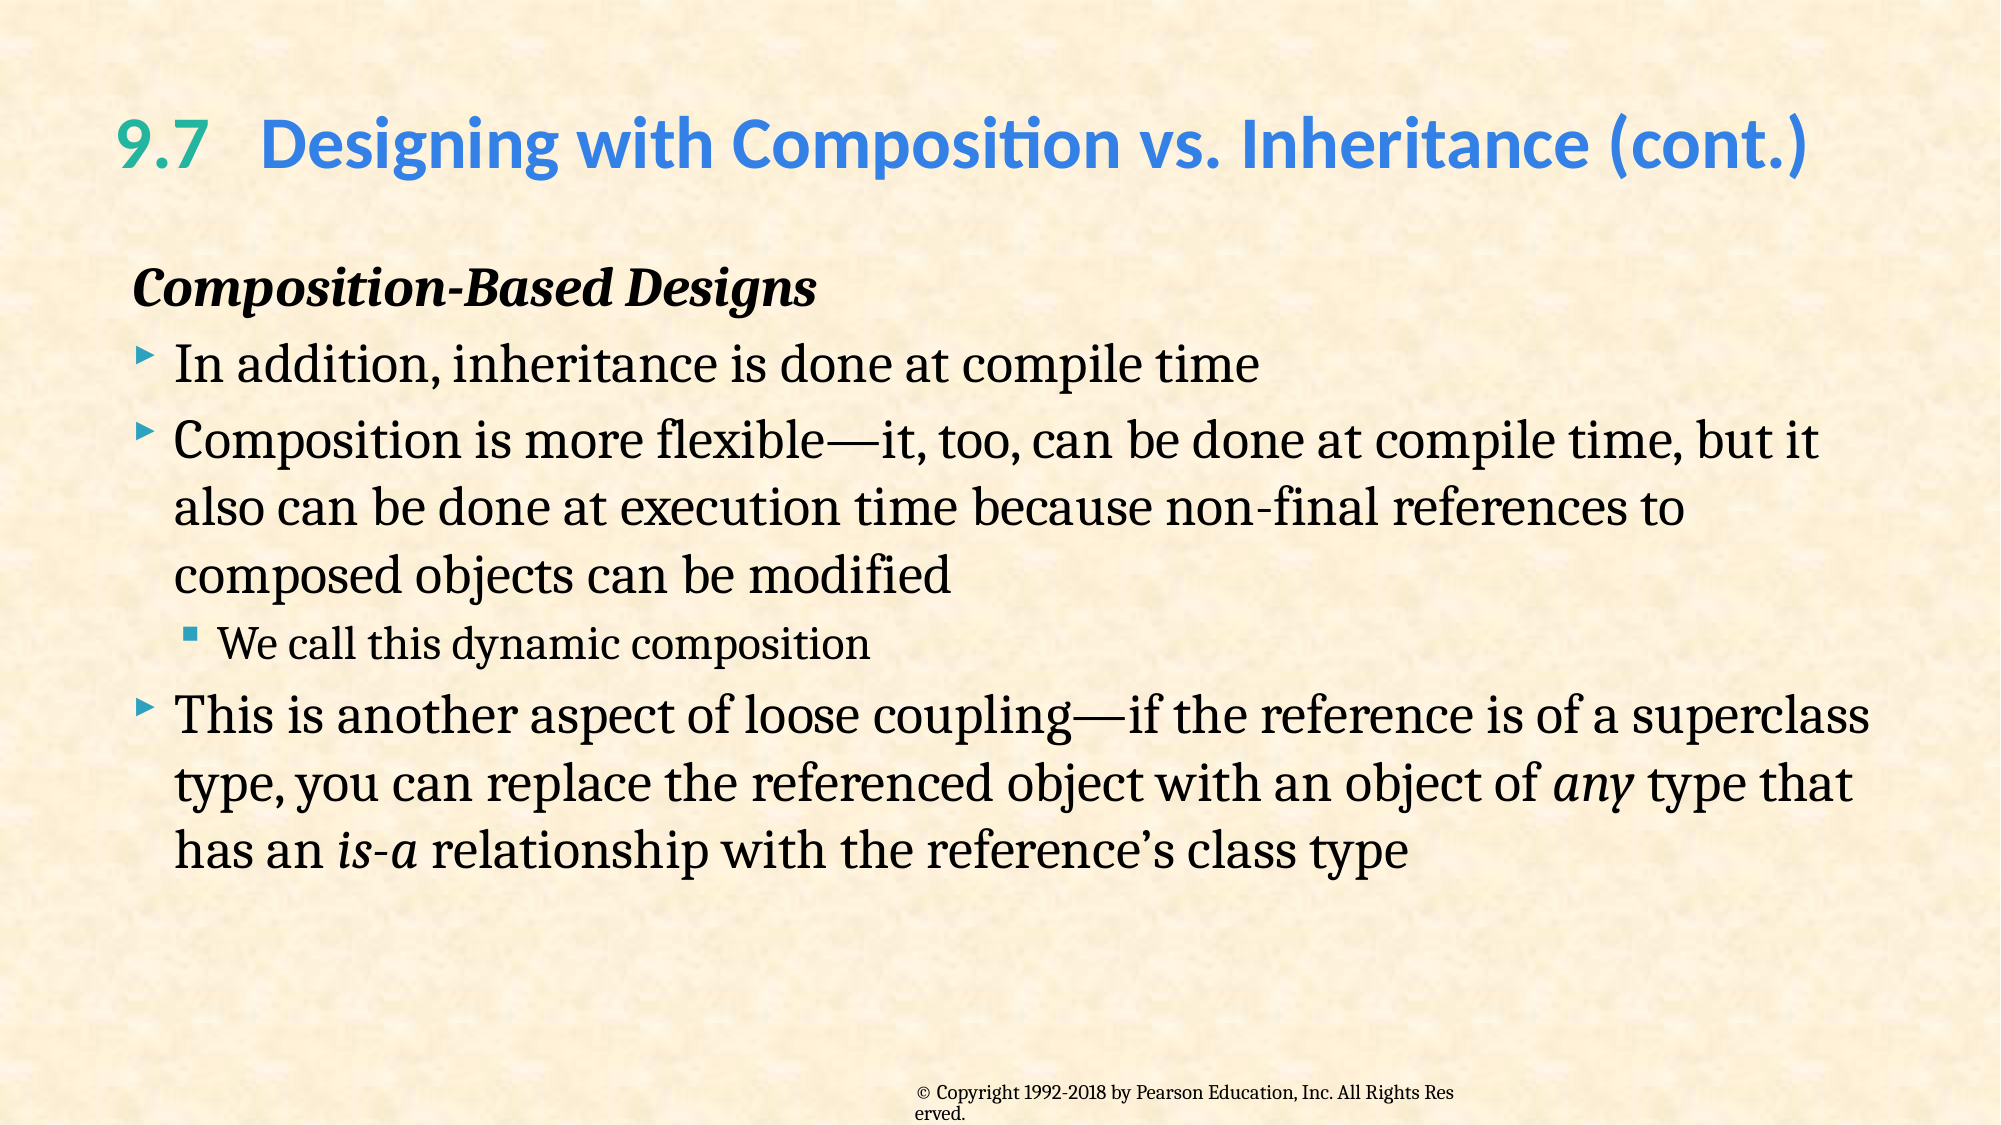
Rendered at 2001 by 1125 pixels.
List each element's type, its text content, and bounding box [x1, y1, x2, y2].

picture [0, 0, 2001, 1125]
title 9.7 Designing with Composition vs. Inheritance (cont.) [99, 45, 1900, 233]
list Composition-Based Designs In addition, inheritance is done at compile time Composition is more flexible—it, too, can be done at compile time, but it also can be done at execution time because non-final references to composed objects can be modified We call this dynamic composition This is another aspect of loose coupling—if the reference is of a superclass type, you can replace the referenced object with an object of any type that has an is-a relationship with the reference’s class type [99, 242, 1900, 986]
footer © Copyright 1992-2018 by Pearson Education, Inc. All Rights Reserved. [900, 1051, 1473, 1112]
